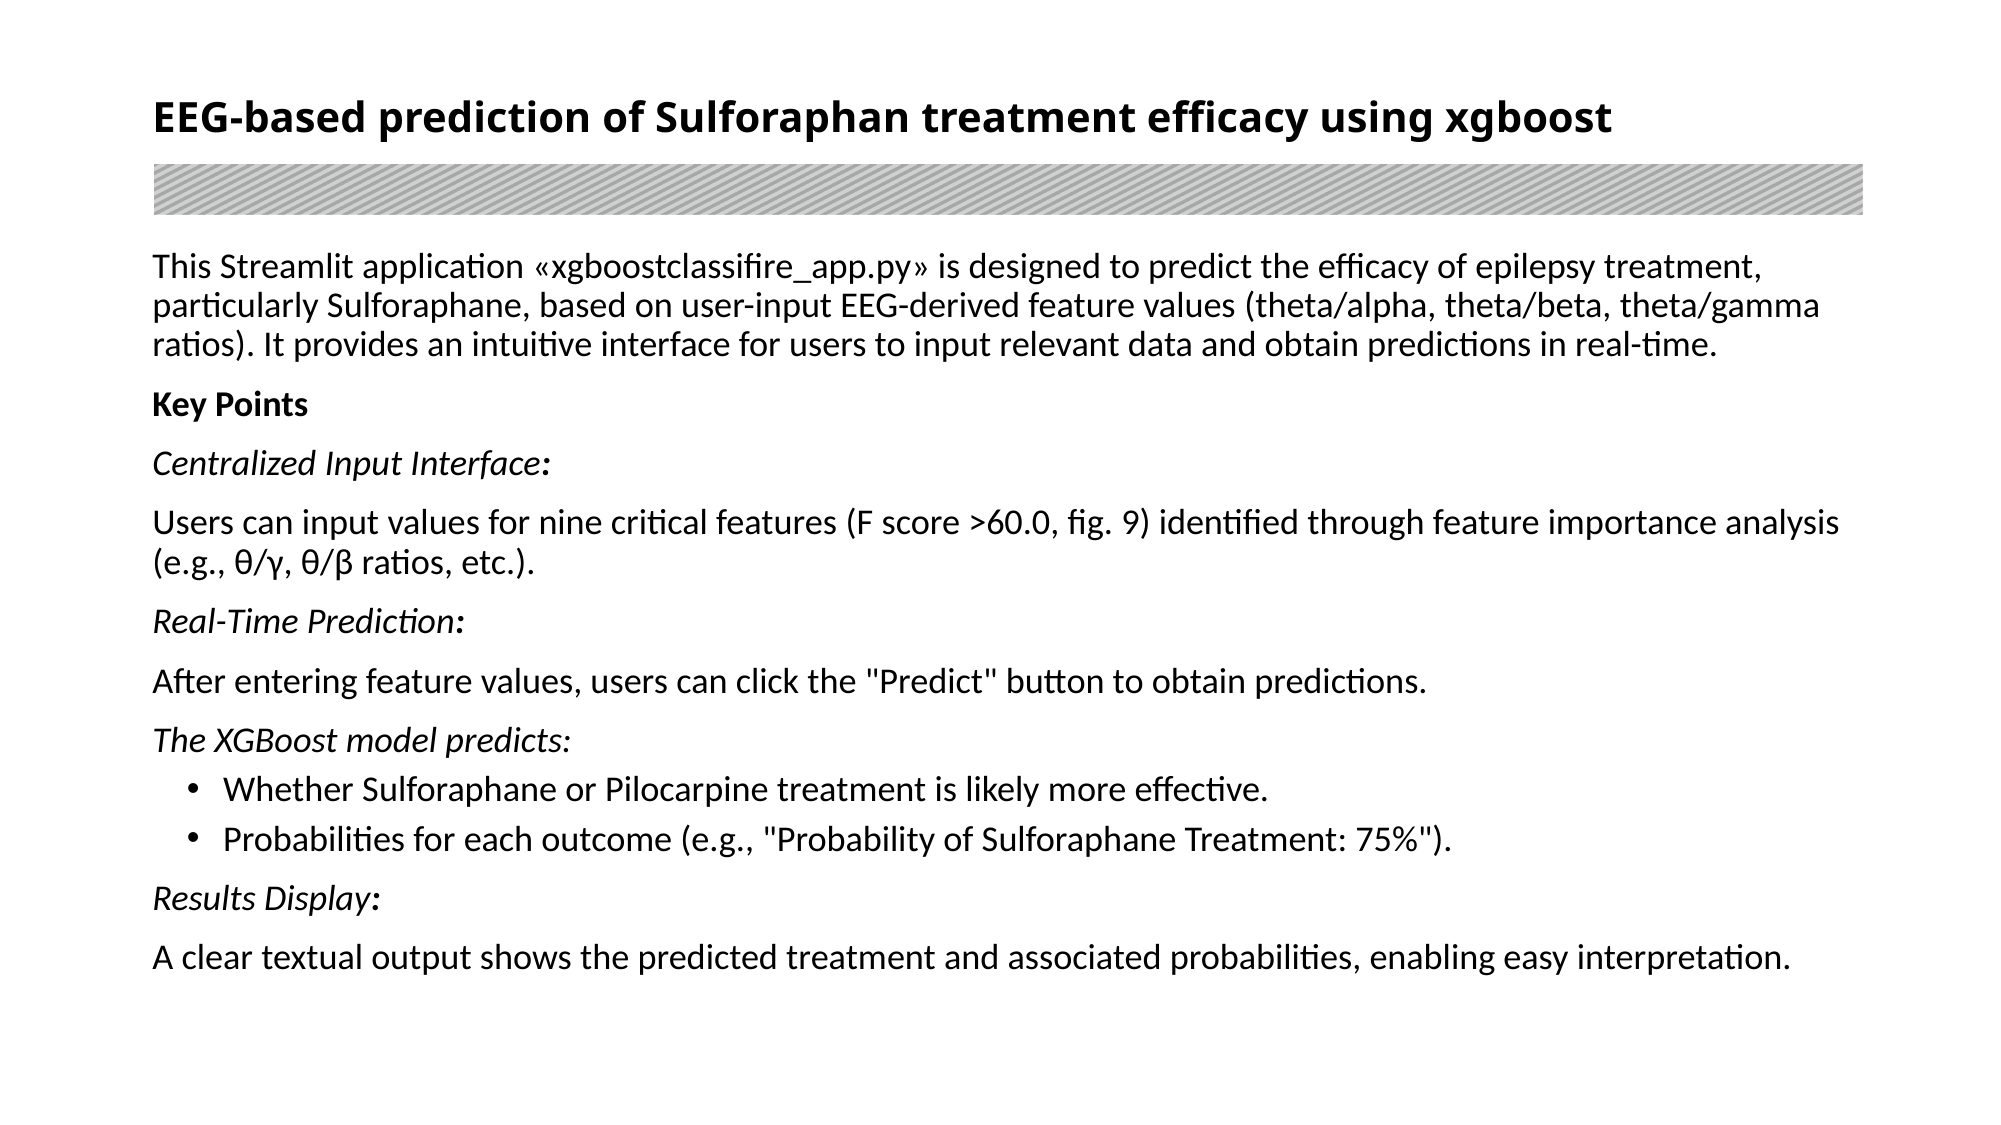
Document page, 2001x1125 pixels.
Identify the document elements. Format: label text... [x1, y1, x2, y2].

title EEG-based prediction of Sulforaphan treatment efficacy using xgboost [137, 59, 1863, 180]
picture [154, 164, 1863, 215]
list This Streamlit application «xgboostclassifire_app.py» is designed to predict the efficacy of epilepsy treatment, particularly Sulforaphane, based on user-input EEG-derived feature values (theta/alpha, theta/beta, theta/gamma ratios). It provides an intuitive interface for users to input relevant data and obtain predictions in real-time. Key Points Centralized Input Interface: Users can input values for nine critical features (F score >60.0, fig. 9) identified through feature importance analysis (e.g., θ/γ, θ/β ratios, etc.). Real-Time Prediction: After entering feature values, users can click the "Predict" button to obtain predictions. The XGBoost model predicts: Whether Sulforaphane or Pilocarpine treatment is likely more effective. Probabilities for each outcome (e.g., "Probability of Sulforaphane Treatment: 75%"). Results Display: A clear textual output shows the predicted treatment and associated probabilities, enabling easy interpretation. [137, 239, 1863, 1055]
